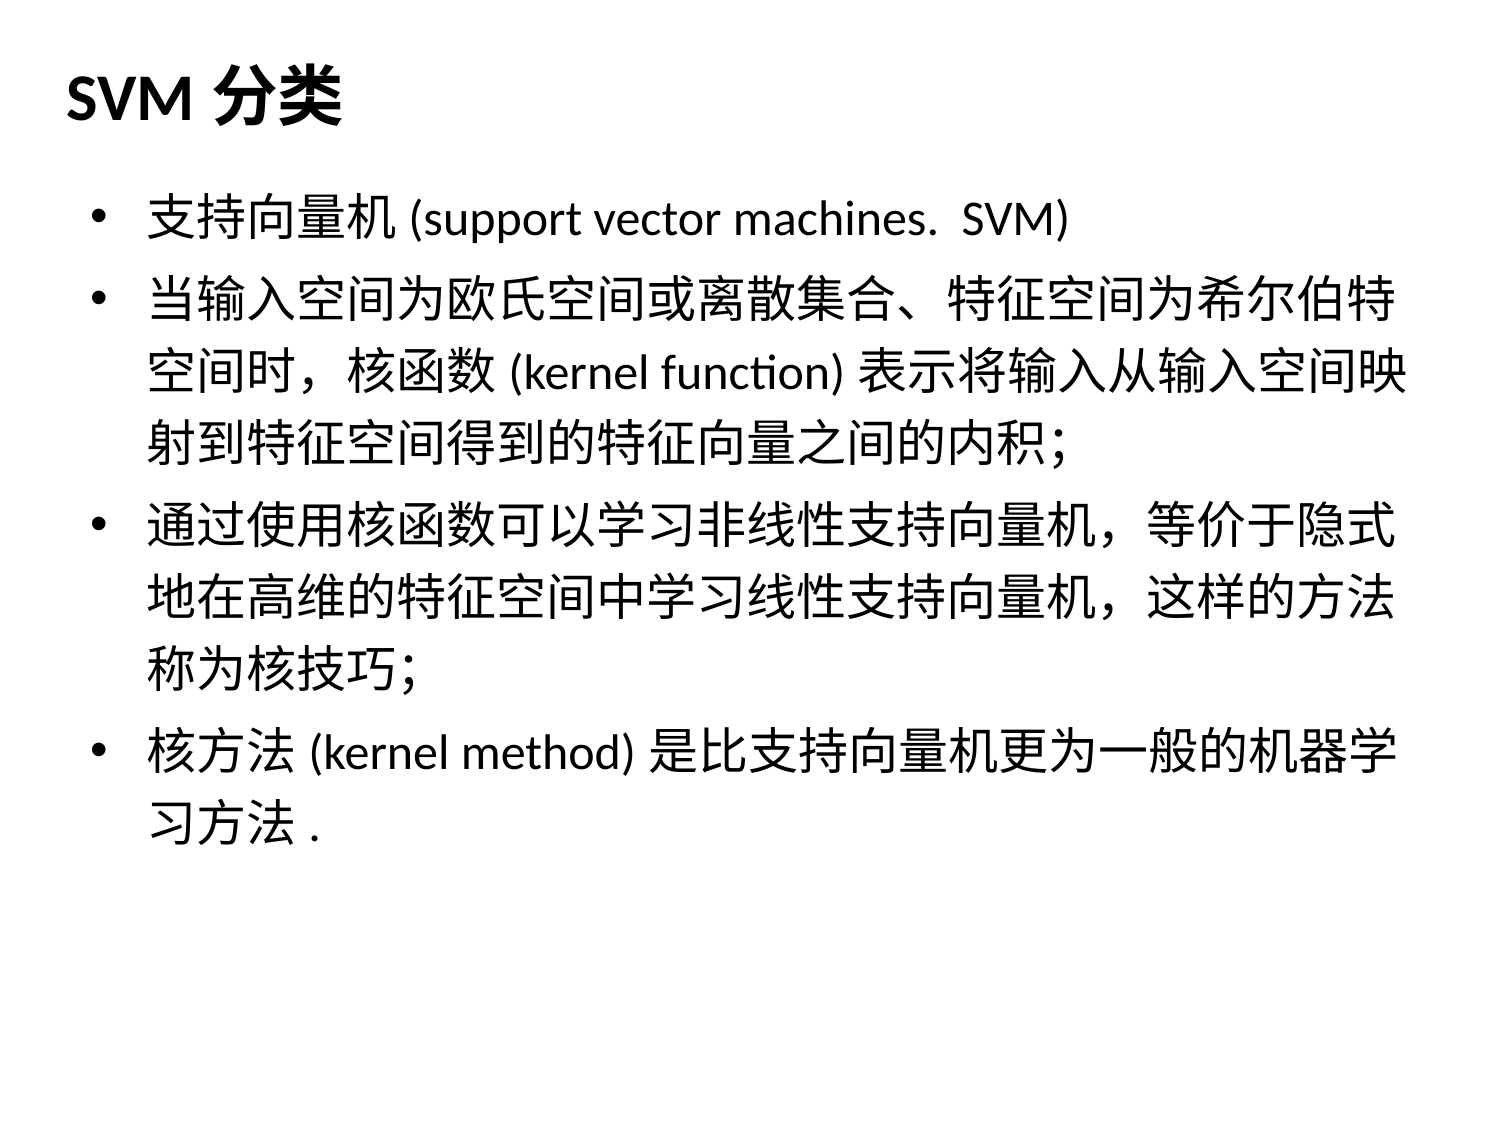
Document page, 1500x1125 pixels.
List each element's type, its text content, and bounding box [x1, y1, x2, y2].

title SVM分类 [0, 0, 1350, 188]
picture [17, 250, 518, 361]
list 支持向量机(support vector machines. SVM) 当输入空间为欧氏空间或离散集合、特征空间为希尔伯特空间时，核函数(kernel function)表示将输入从输入空间映射到特征空间得到的特征向量之间的内积； 通过使用核函数可以学习非线性支持向量机，等价于隐式地在高维的特征空间中学习线性支持向量机，这样的方法称为核技巧； 核方法(kernel method)是比支持向量机更为一般的机器学习方法. [75, 166, 1425, 909]
